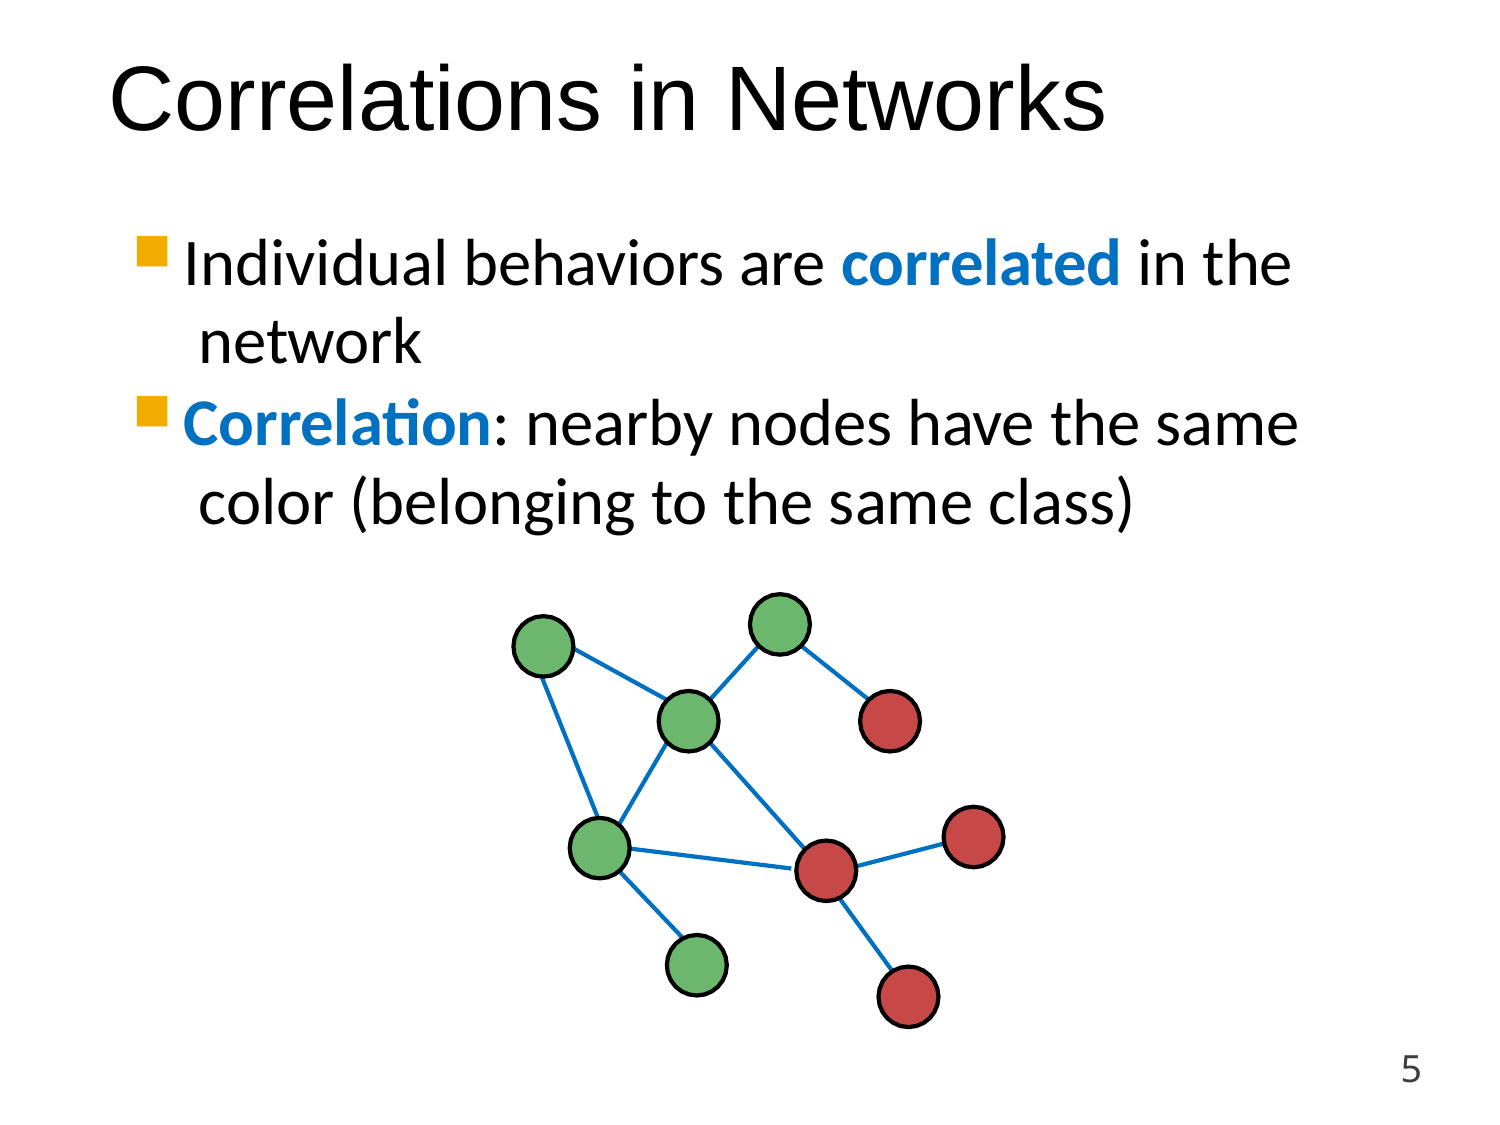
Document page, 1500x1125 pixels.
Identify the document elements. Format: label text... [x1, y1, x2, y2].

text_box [511, 591, 1006, 1030]
text_box Individual behaviors are correlated in the network Correlation: nearby nodes have the same color (belonging to the same class) [129, 213, 1309, 538]
title Correlations in Networks [93, 42, 1388, 159]
